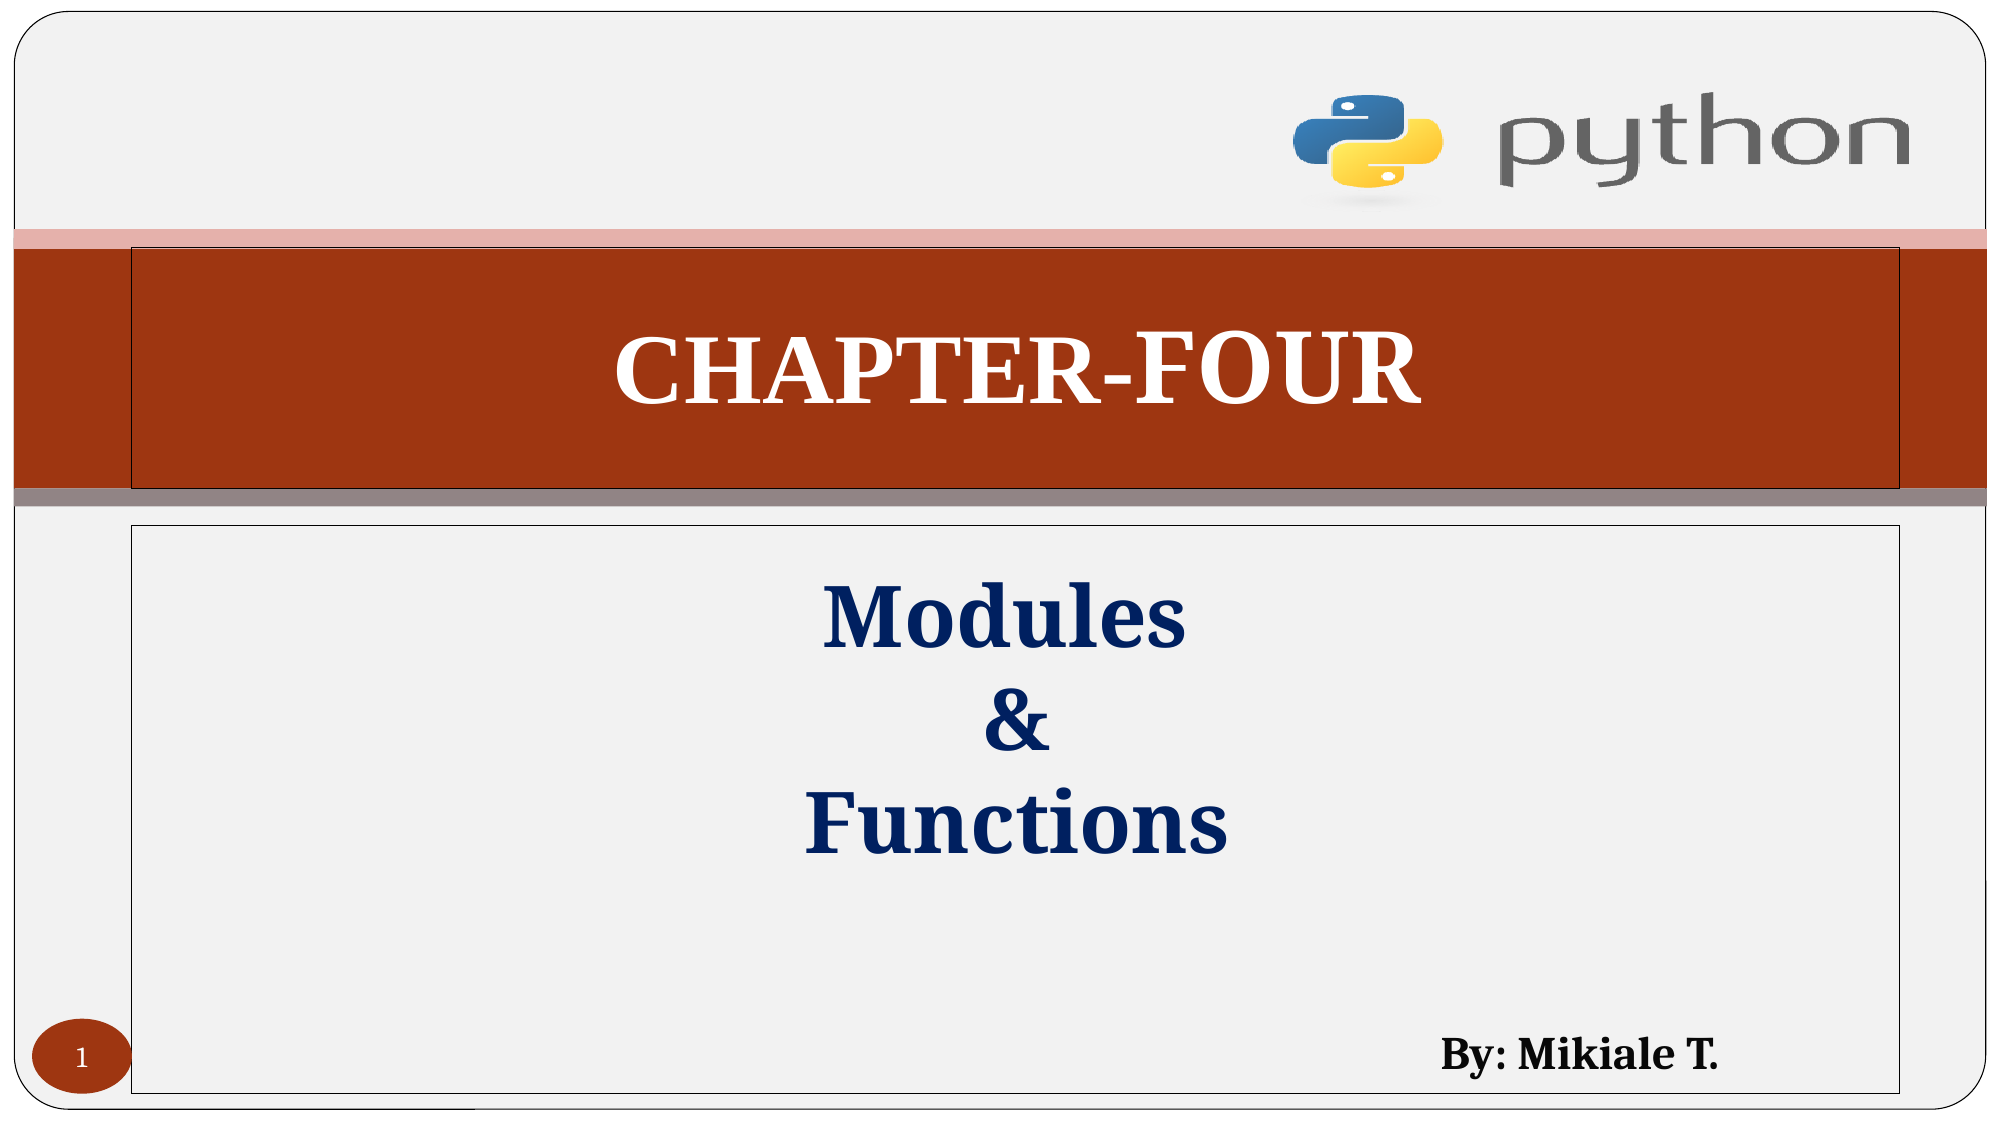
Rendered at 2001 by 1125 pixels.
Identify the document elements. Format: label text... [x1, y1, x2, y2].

text_box [1187, 67, 2000, 237]
slide_number 1 [32, 1018, 132, 1094]
subtitle Modules & Functions By: Mikiale T. [131, 525, 1900, 1094]
title CHAPTER-FOUR [131, 247, 1900, 489]
